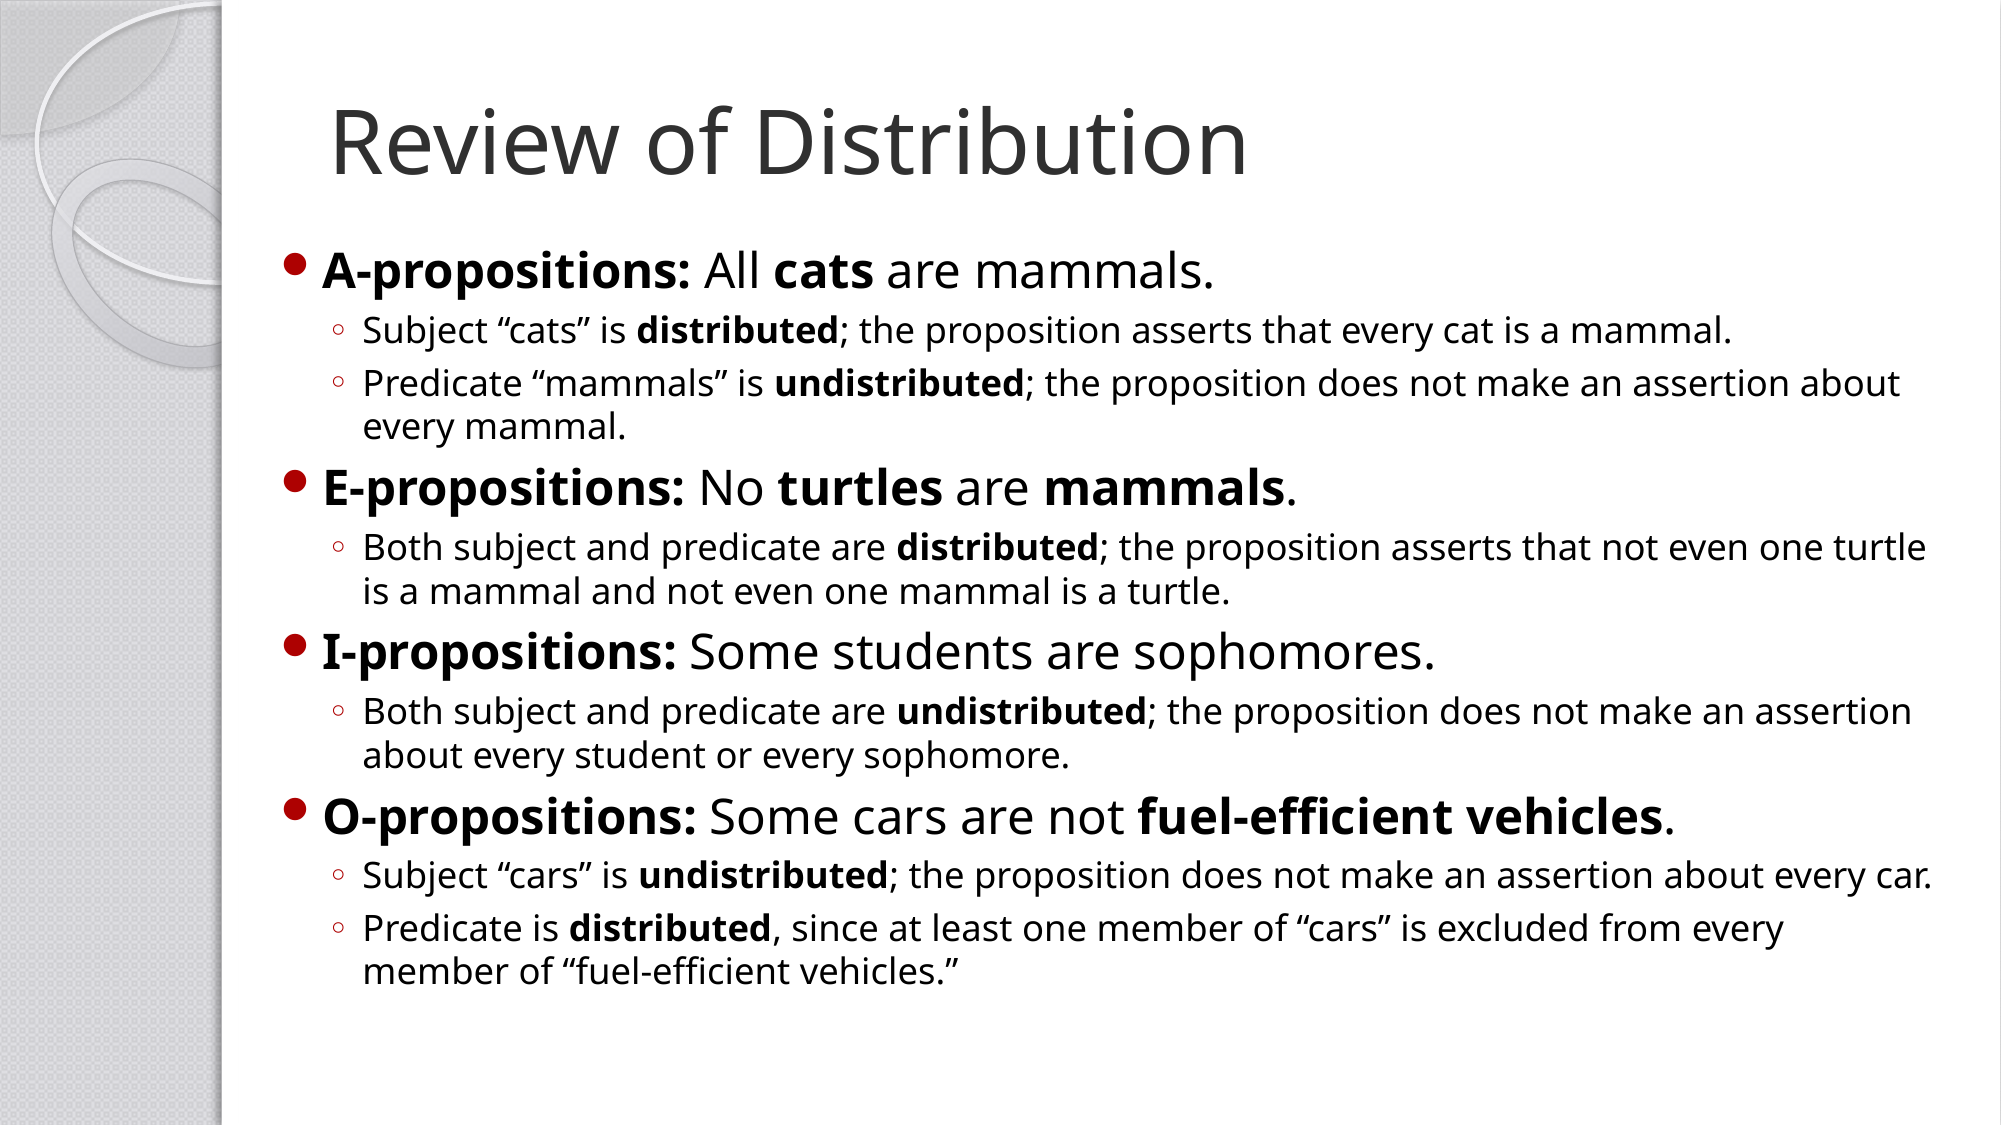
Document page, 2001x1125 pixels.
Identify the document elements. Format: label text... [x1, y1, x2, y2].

title Review of Distribution [313, 45, 1954, 232]
list A-propositions: All cats are mammals. Subject “cats” is distributed; the proposition asserts that every cat is a mammal. Predicate “mammals” is undistributed; the proposition does not make an assertion about every mammal. E-propositions: No turtles are mammals. Both subject and predicate are distributed; the proposition asserts that not even one turtle is a mammal and not even one mammal is a turtle. I-propositions: Some students are sophomores. Both subject and predicate are undistributed; the proposition does not make an assertion about every student or every sophomore. O-propositions: Some cars are not fuel-efficient vehicles. Subject “cars” is undistributed; the proposition does not make an assertion about every car. Predicate is distributed, since at least one member of “cars” is excluded from every member of “fuel-efficient vehicles.” [253, 232, 1954, 1014]
